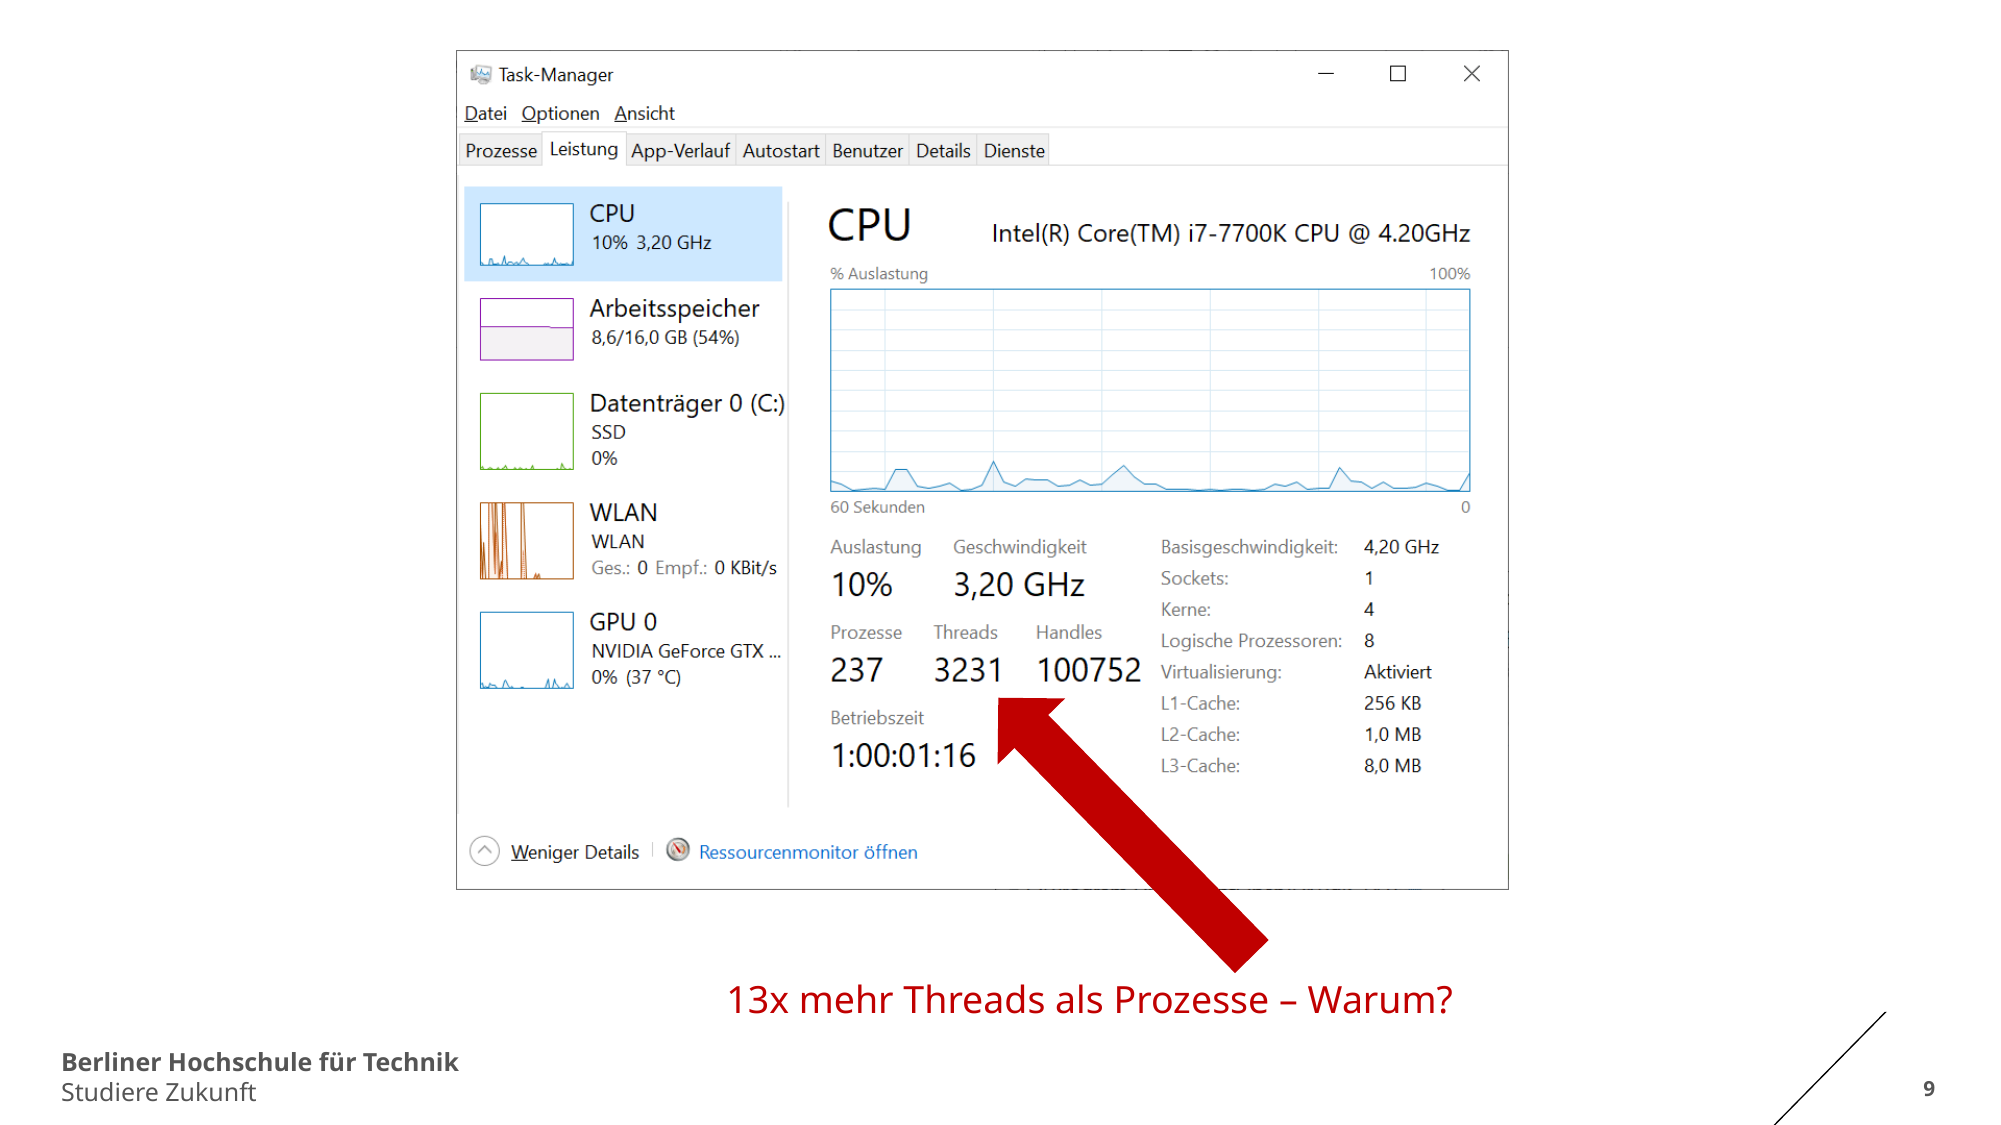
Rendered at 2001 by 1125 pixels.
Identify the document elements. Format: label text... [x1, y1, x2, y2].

text_box 13x mehr Threads als Prozesse – Warum? [711, 969, 1469, 1029]
picture [456, 50, 1509, 891]
text_box [1159, 899, 1271, 969]
slide_number 9 [1851, 1076, 1935, 1103]
